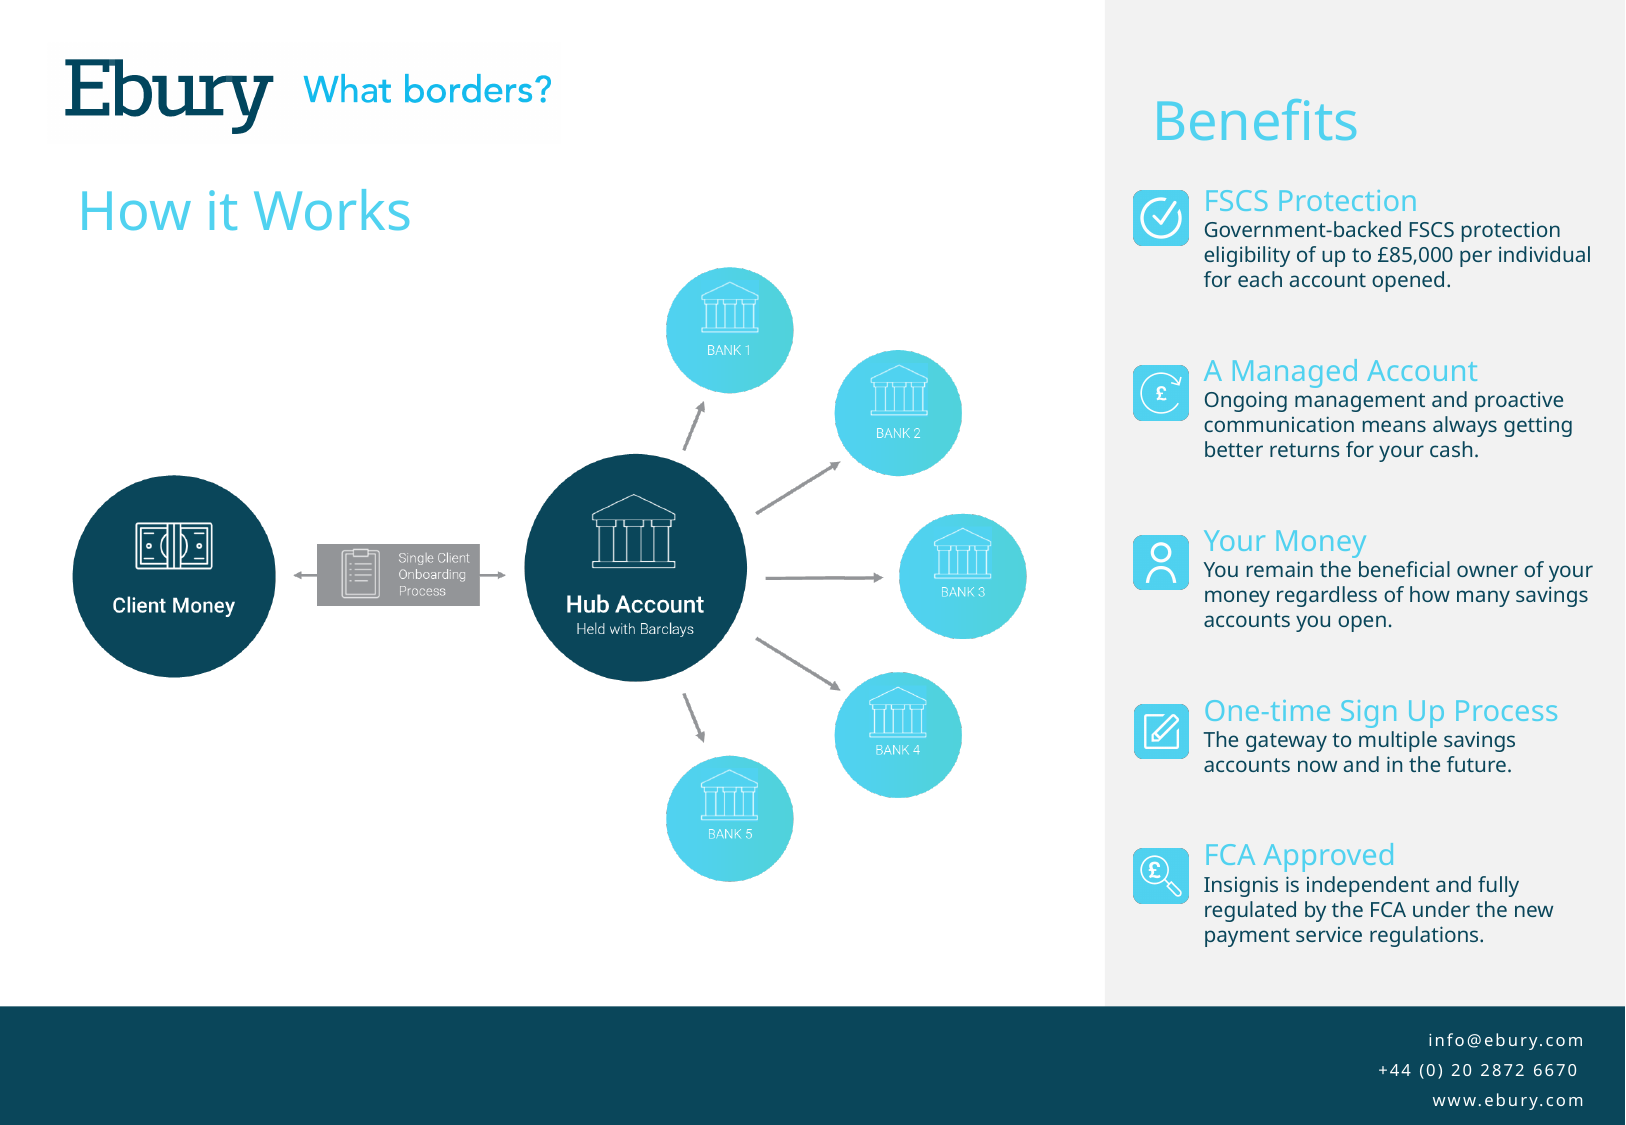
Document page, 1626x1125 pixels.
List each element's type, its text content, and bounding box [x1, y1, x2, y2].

picture [1134, 704, 1189, 759]
picture [1133, 848, 1189, 904]
picture [1133, 365, 1189, 421]
text_box FSCS Protection Government-backed FSCS protection eligibility of up to £85,000 per individual for each account opened. A Managed Account Ongoing management and proactive communication means always getting better returns for your cash. Your Money You remain the beneficial owner of your money regardless of how many savings accounts you open. One-time Sign Up Process The gateway to multiple savings accounts now and in the future. FCA Approved Insignis is independent and fully regulated by the FCA under the new payment service regulations. [1188, 174, 1622, 954]
picture [1133, 190, 1189, 246]
text_box Benefits [1137, 79, 1388, 160]
text_box [0, 1005, 1625, 1125]
text_box info@ebury.com +44 (0) 20 2872 6670 www.ebury.com [1324, 1012, 1599, 1118]
picture [1133, 535, 1189, 590]
picture [72, 267, 1027, 882]
text_box [1104, 0, 1625, 1005]
picture [47, 42, 561, 144]
text_box How it Works [62, 168, 428, 249]
